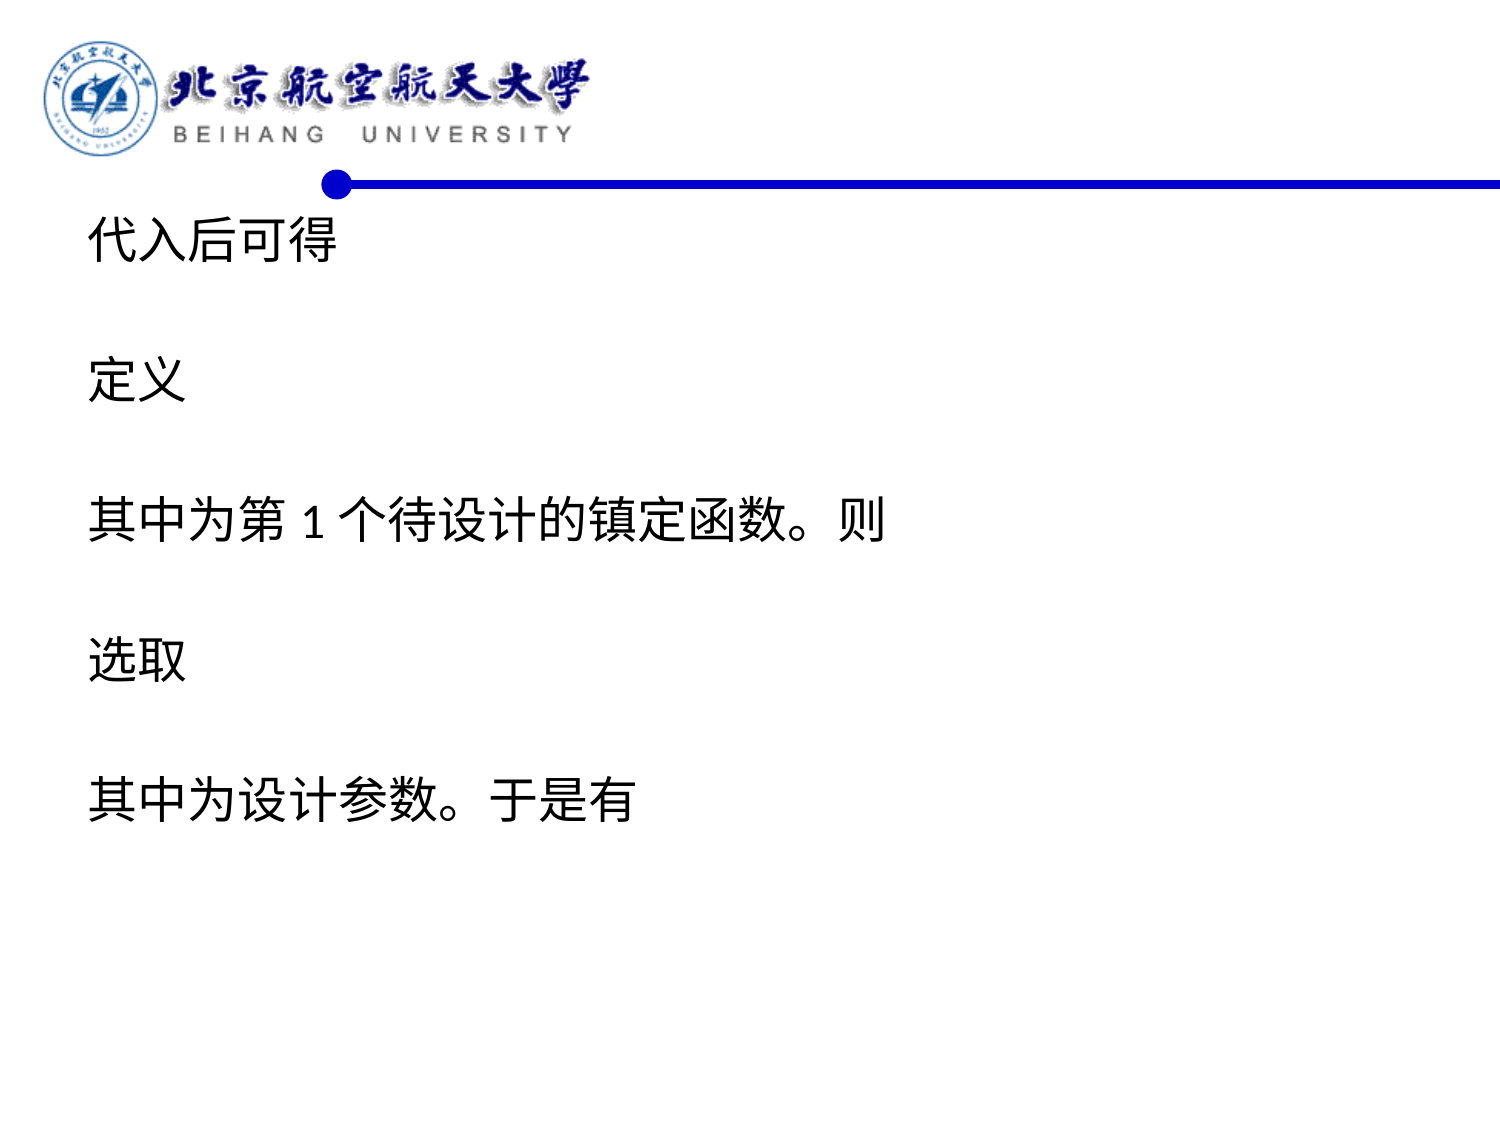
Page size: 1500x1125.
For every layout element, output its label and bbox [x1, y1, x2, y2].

text_box [547, 479, 578, 541]
picture [41, 37, 610, 161]
